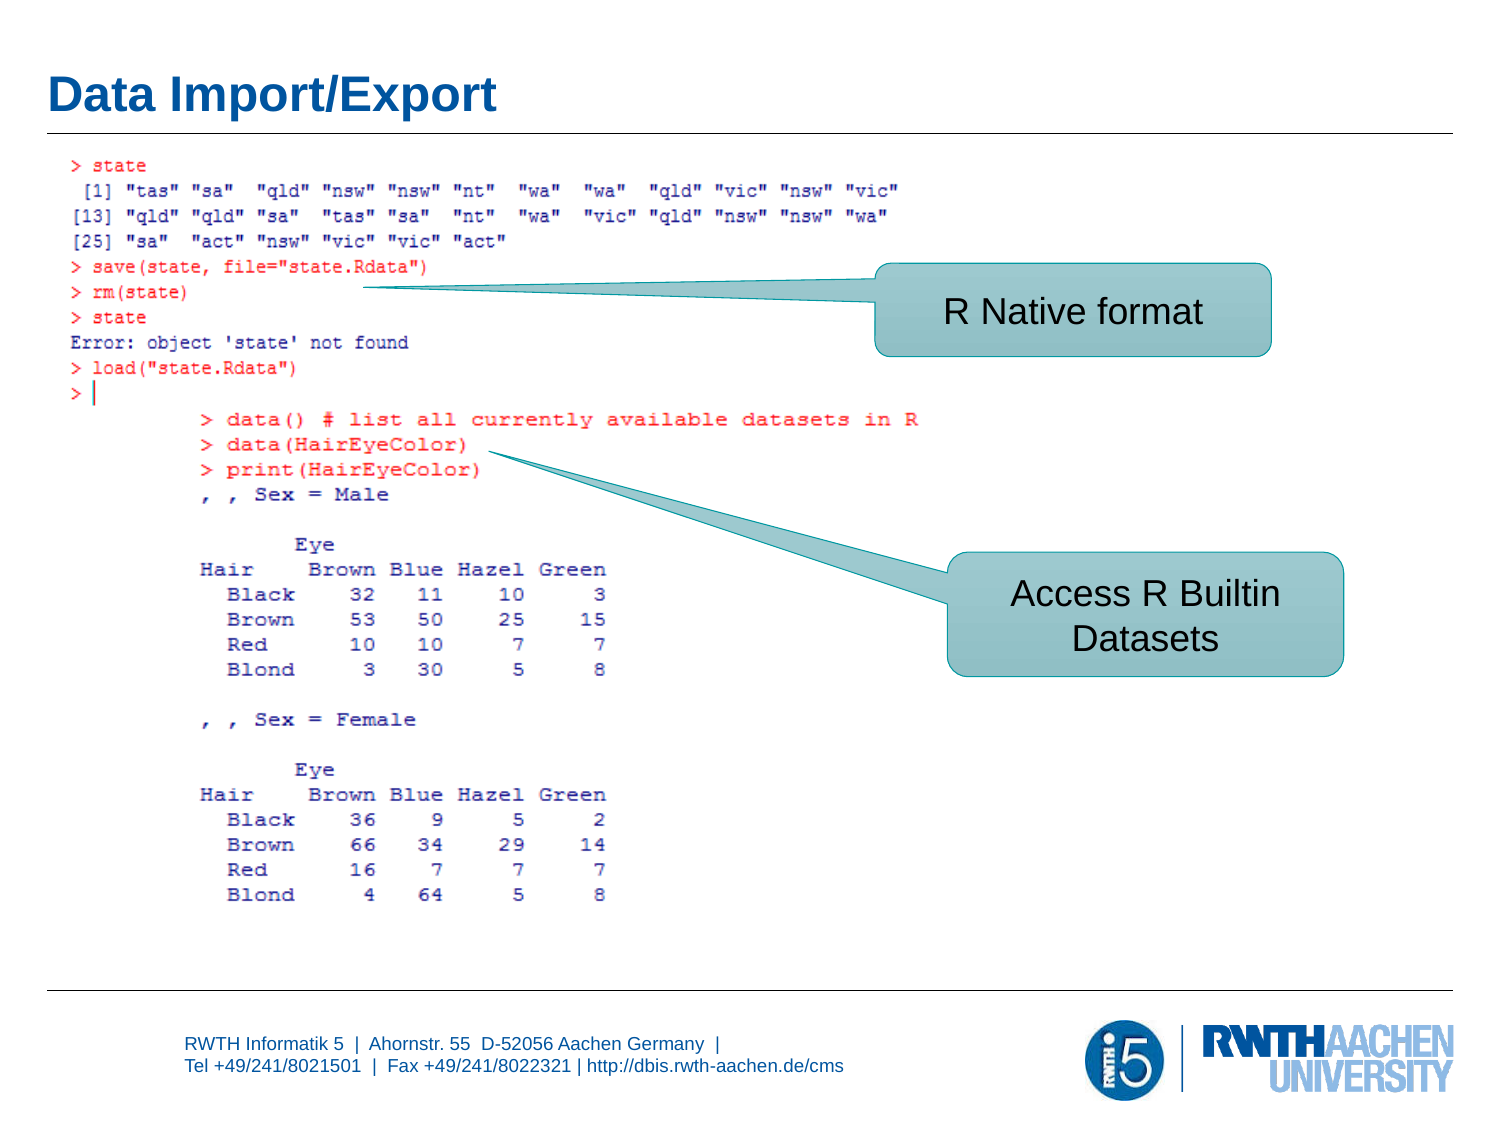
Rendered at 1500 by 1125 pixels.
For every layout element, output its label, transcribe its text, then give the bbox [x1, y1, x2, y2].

text_box R Native format [948, 262, 1272, 358]
picture [195, 407, 1066, 924]
title Data Import/Export [47, 33, 1453, 123]
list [67, 156, 948, 420]
picture [1170, 991, 1474, 1125]
text_box Access R Builtin Datasets [1066, 551, 1345, 678]
picture [1085, 1020, 1165, 1101]
